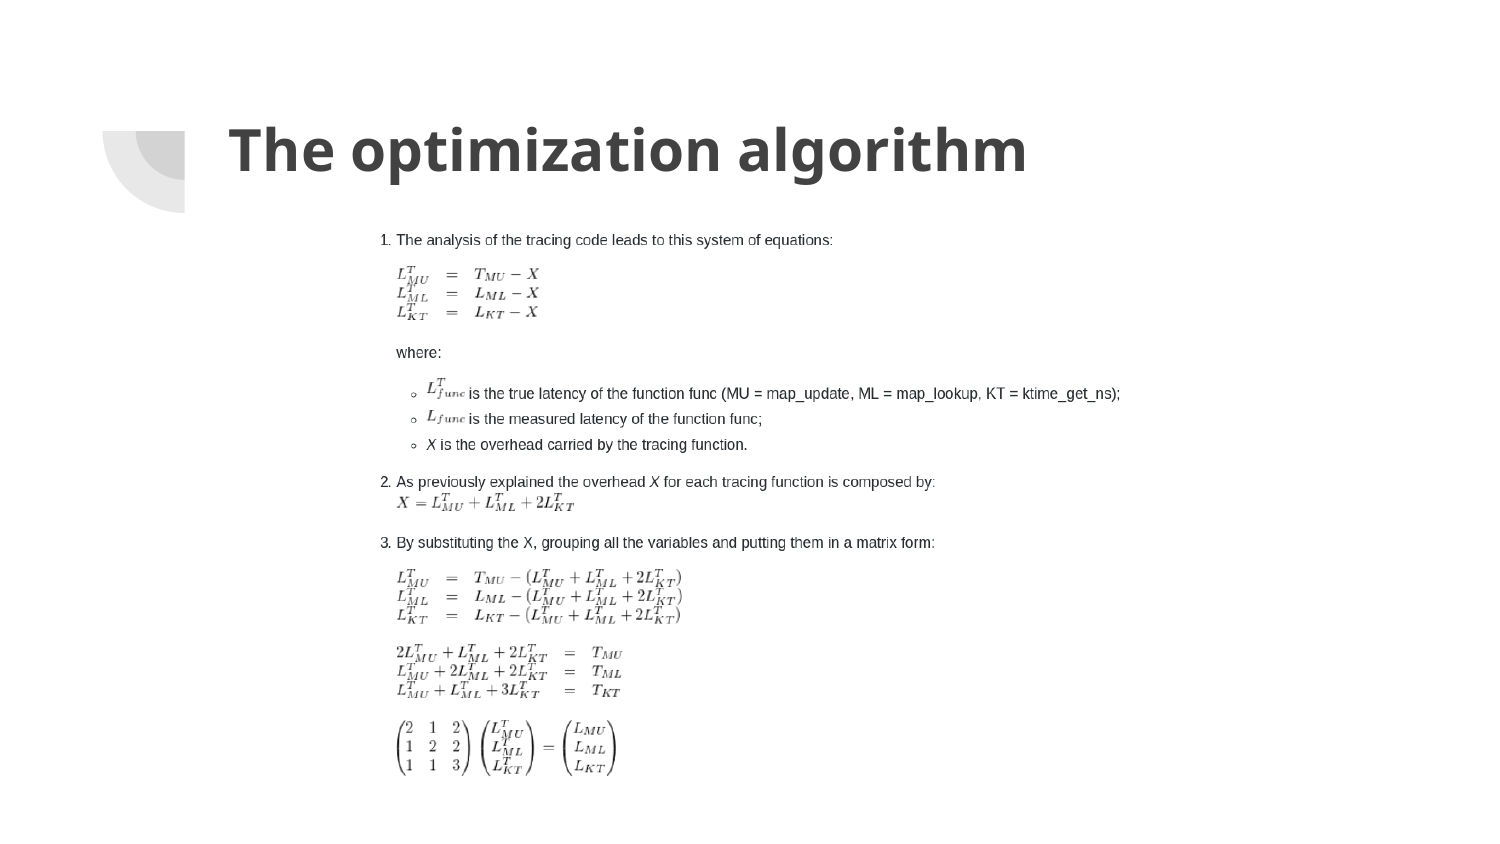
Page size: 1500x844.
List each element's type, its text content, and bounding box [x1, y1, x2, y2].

picture [376, 227, 1123, 785]
title The optimization algorithm [213, 98, 1368, 195]
